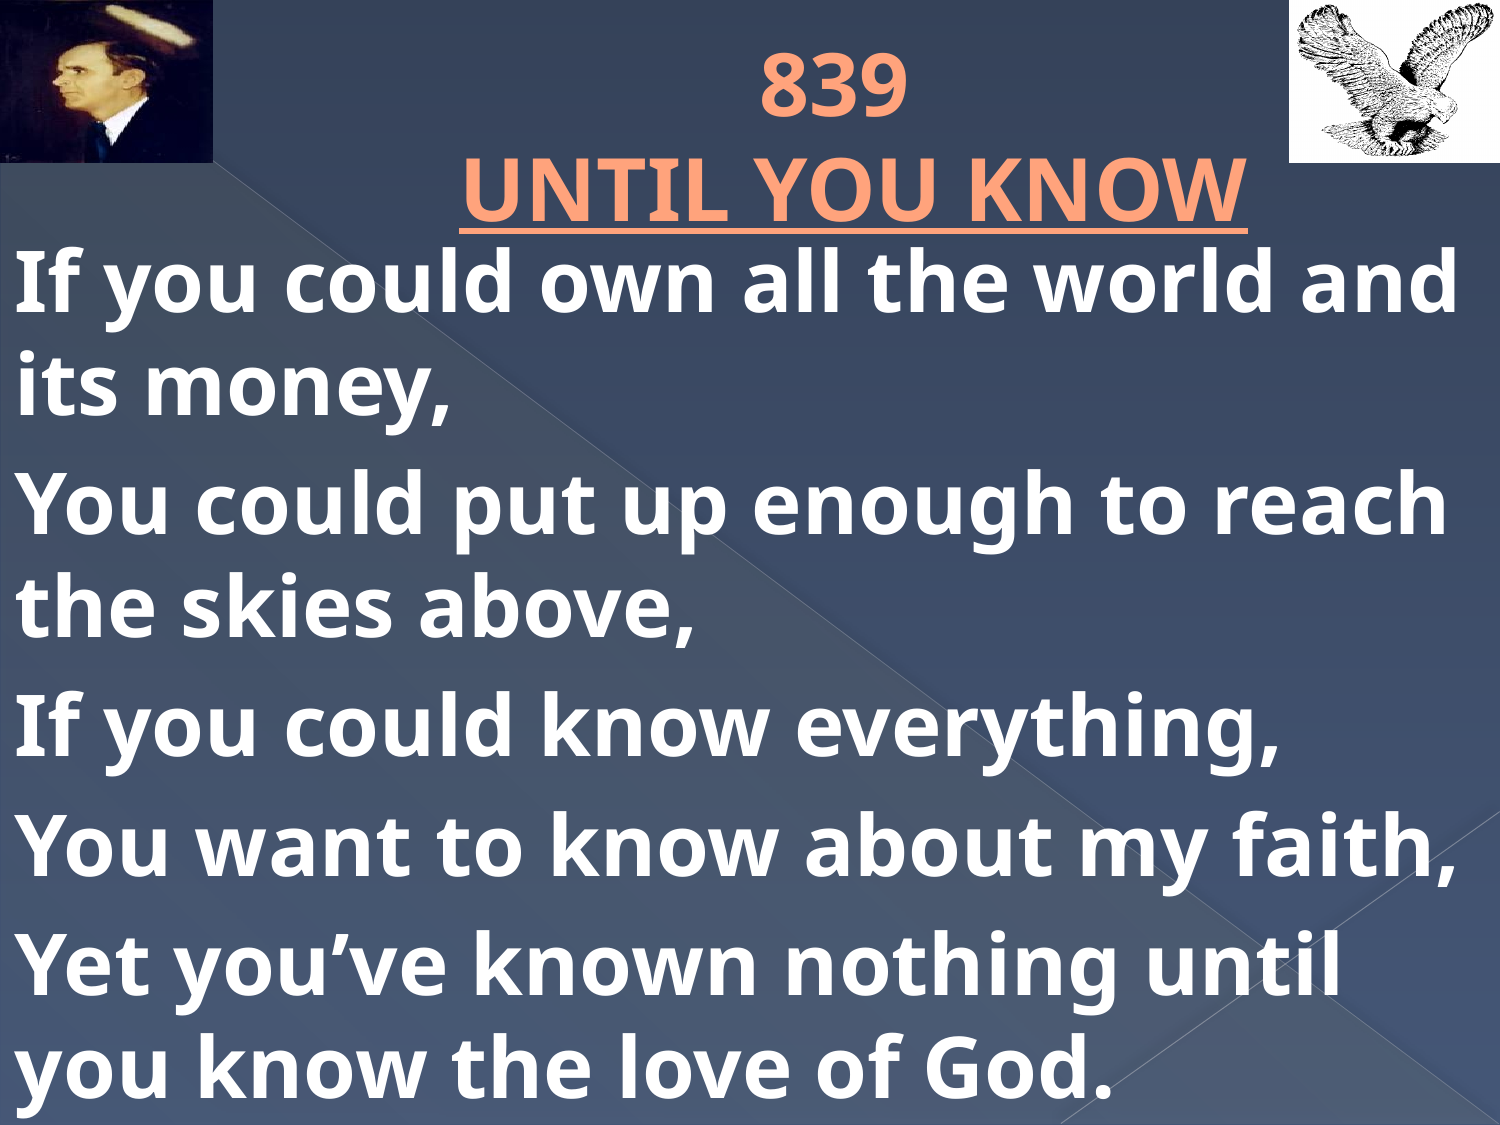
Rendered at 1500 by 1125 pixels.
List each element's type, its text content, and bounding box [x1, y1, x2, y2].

title 839 UNTIL YOU KNOW [64, 19, 1415, 219]
picture [0, 0, 213, 163]
list If you could own all the world and its money, You could put up enough to reach the skies above, If you could know everything, You want to know about my faith, Yet you’ve known nothing until you know the love of God. [0, 219, 1500, 963]
picture [1288, 0, 1500, 163]
